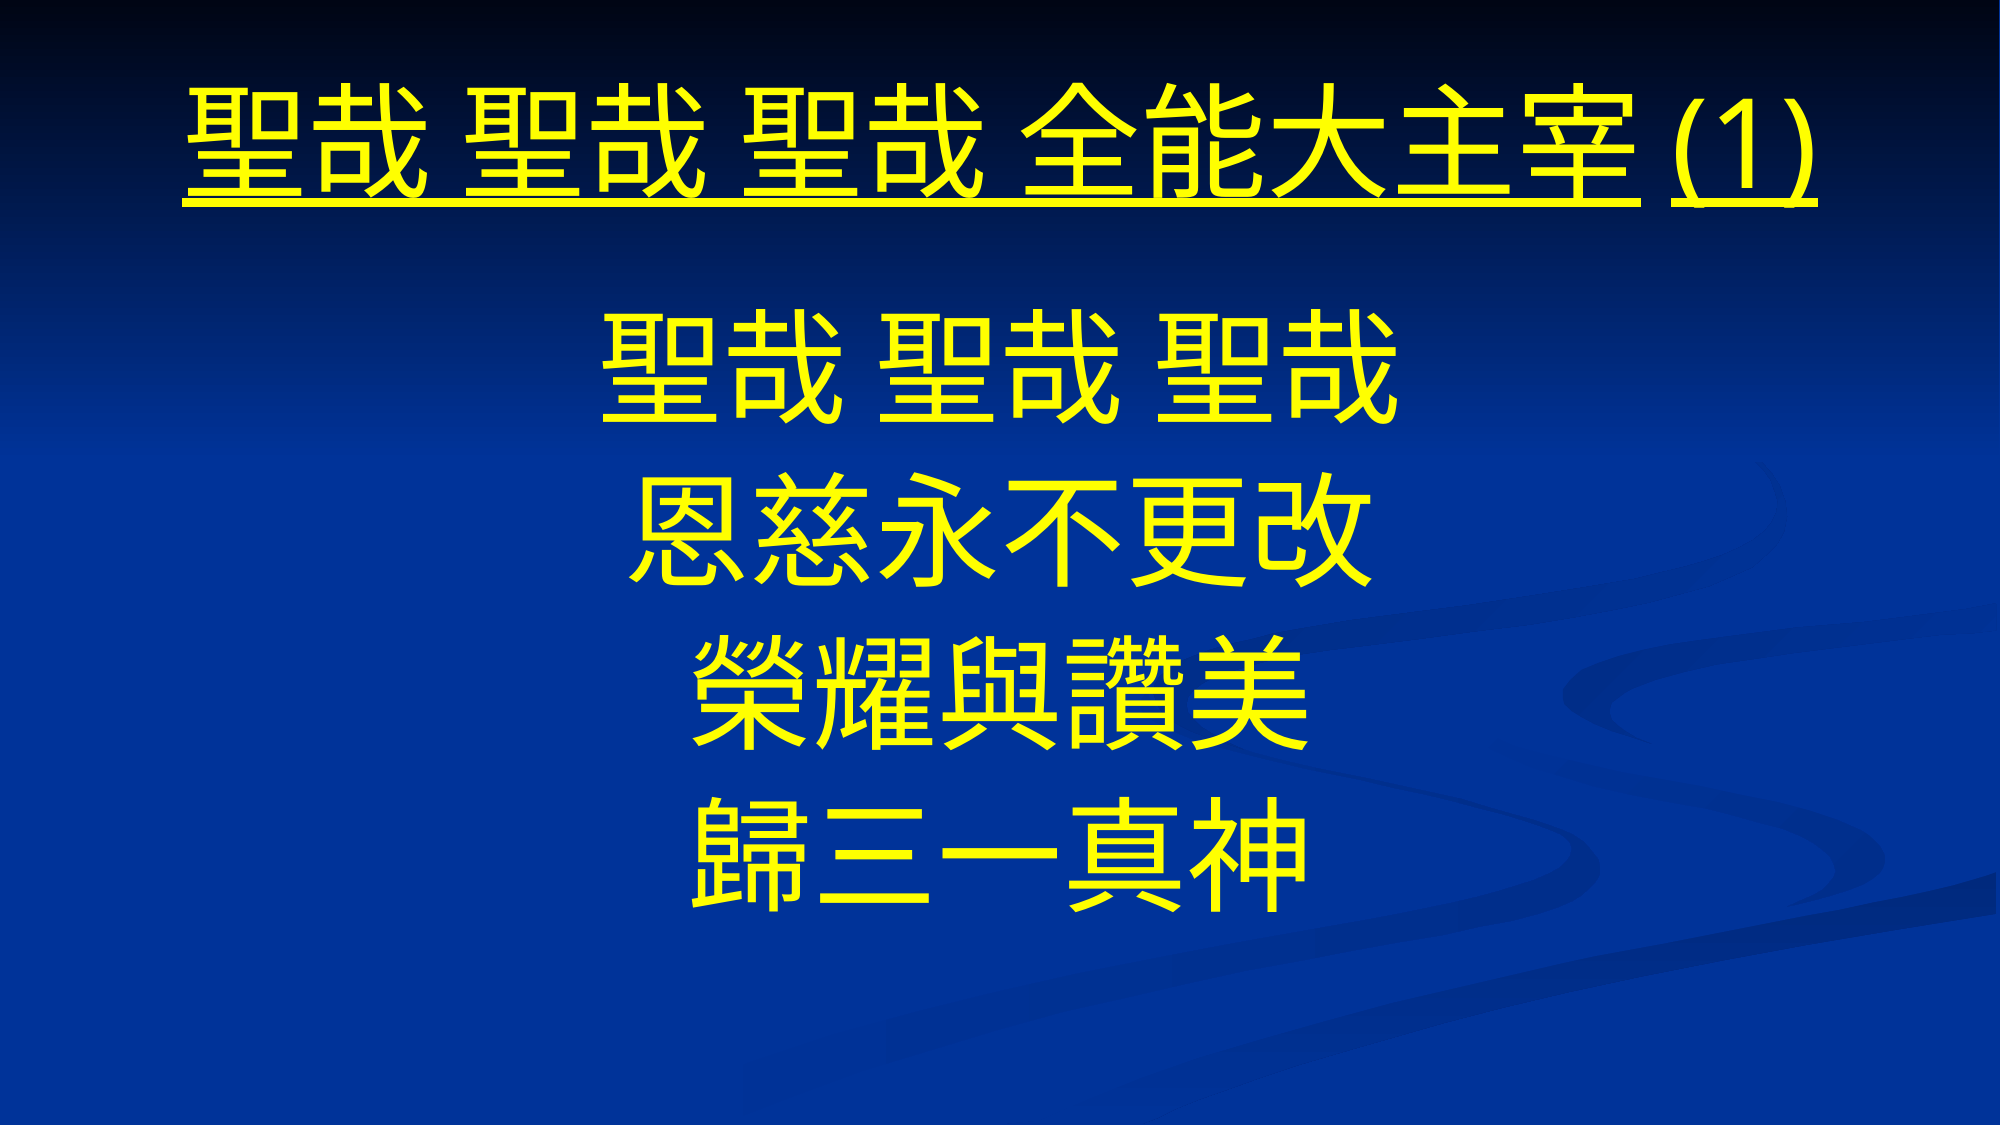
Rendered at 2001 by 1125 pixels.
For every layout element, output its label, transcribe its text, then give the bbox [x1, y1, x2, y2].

list 聖哉 聖哉 聖哉 恩慈永不更改 榮耀與讚美 歸三一真神 [54, 282, 1945, 1025]
title 聖哉 聖哉 聖哉 全能大主宰(1) [99, 45, 1900, 233]
